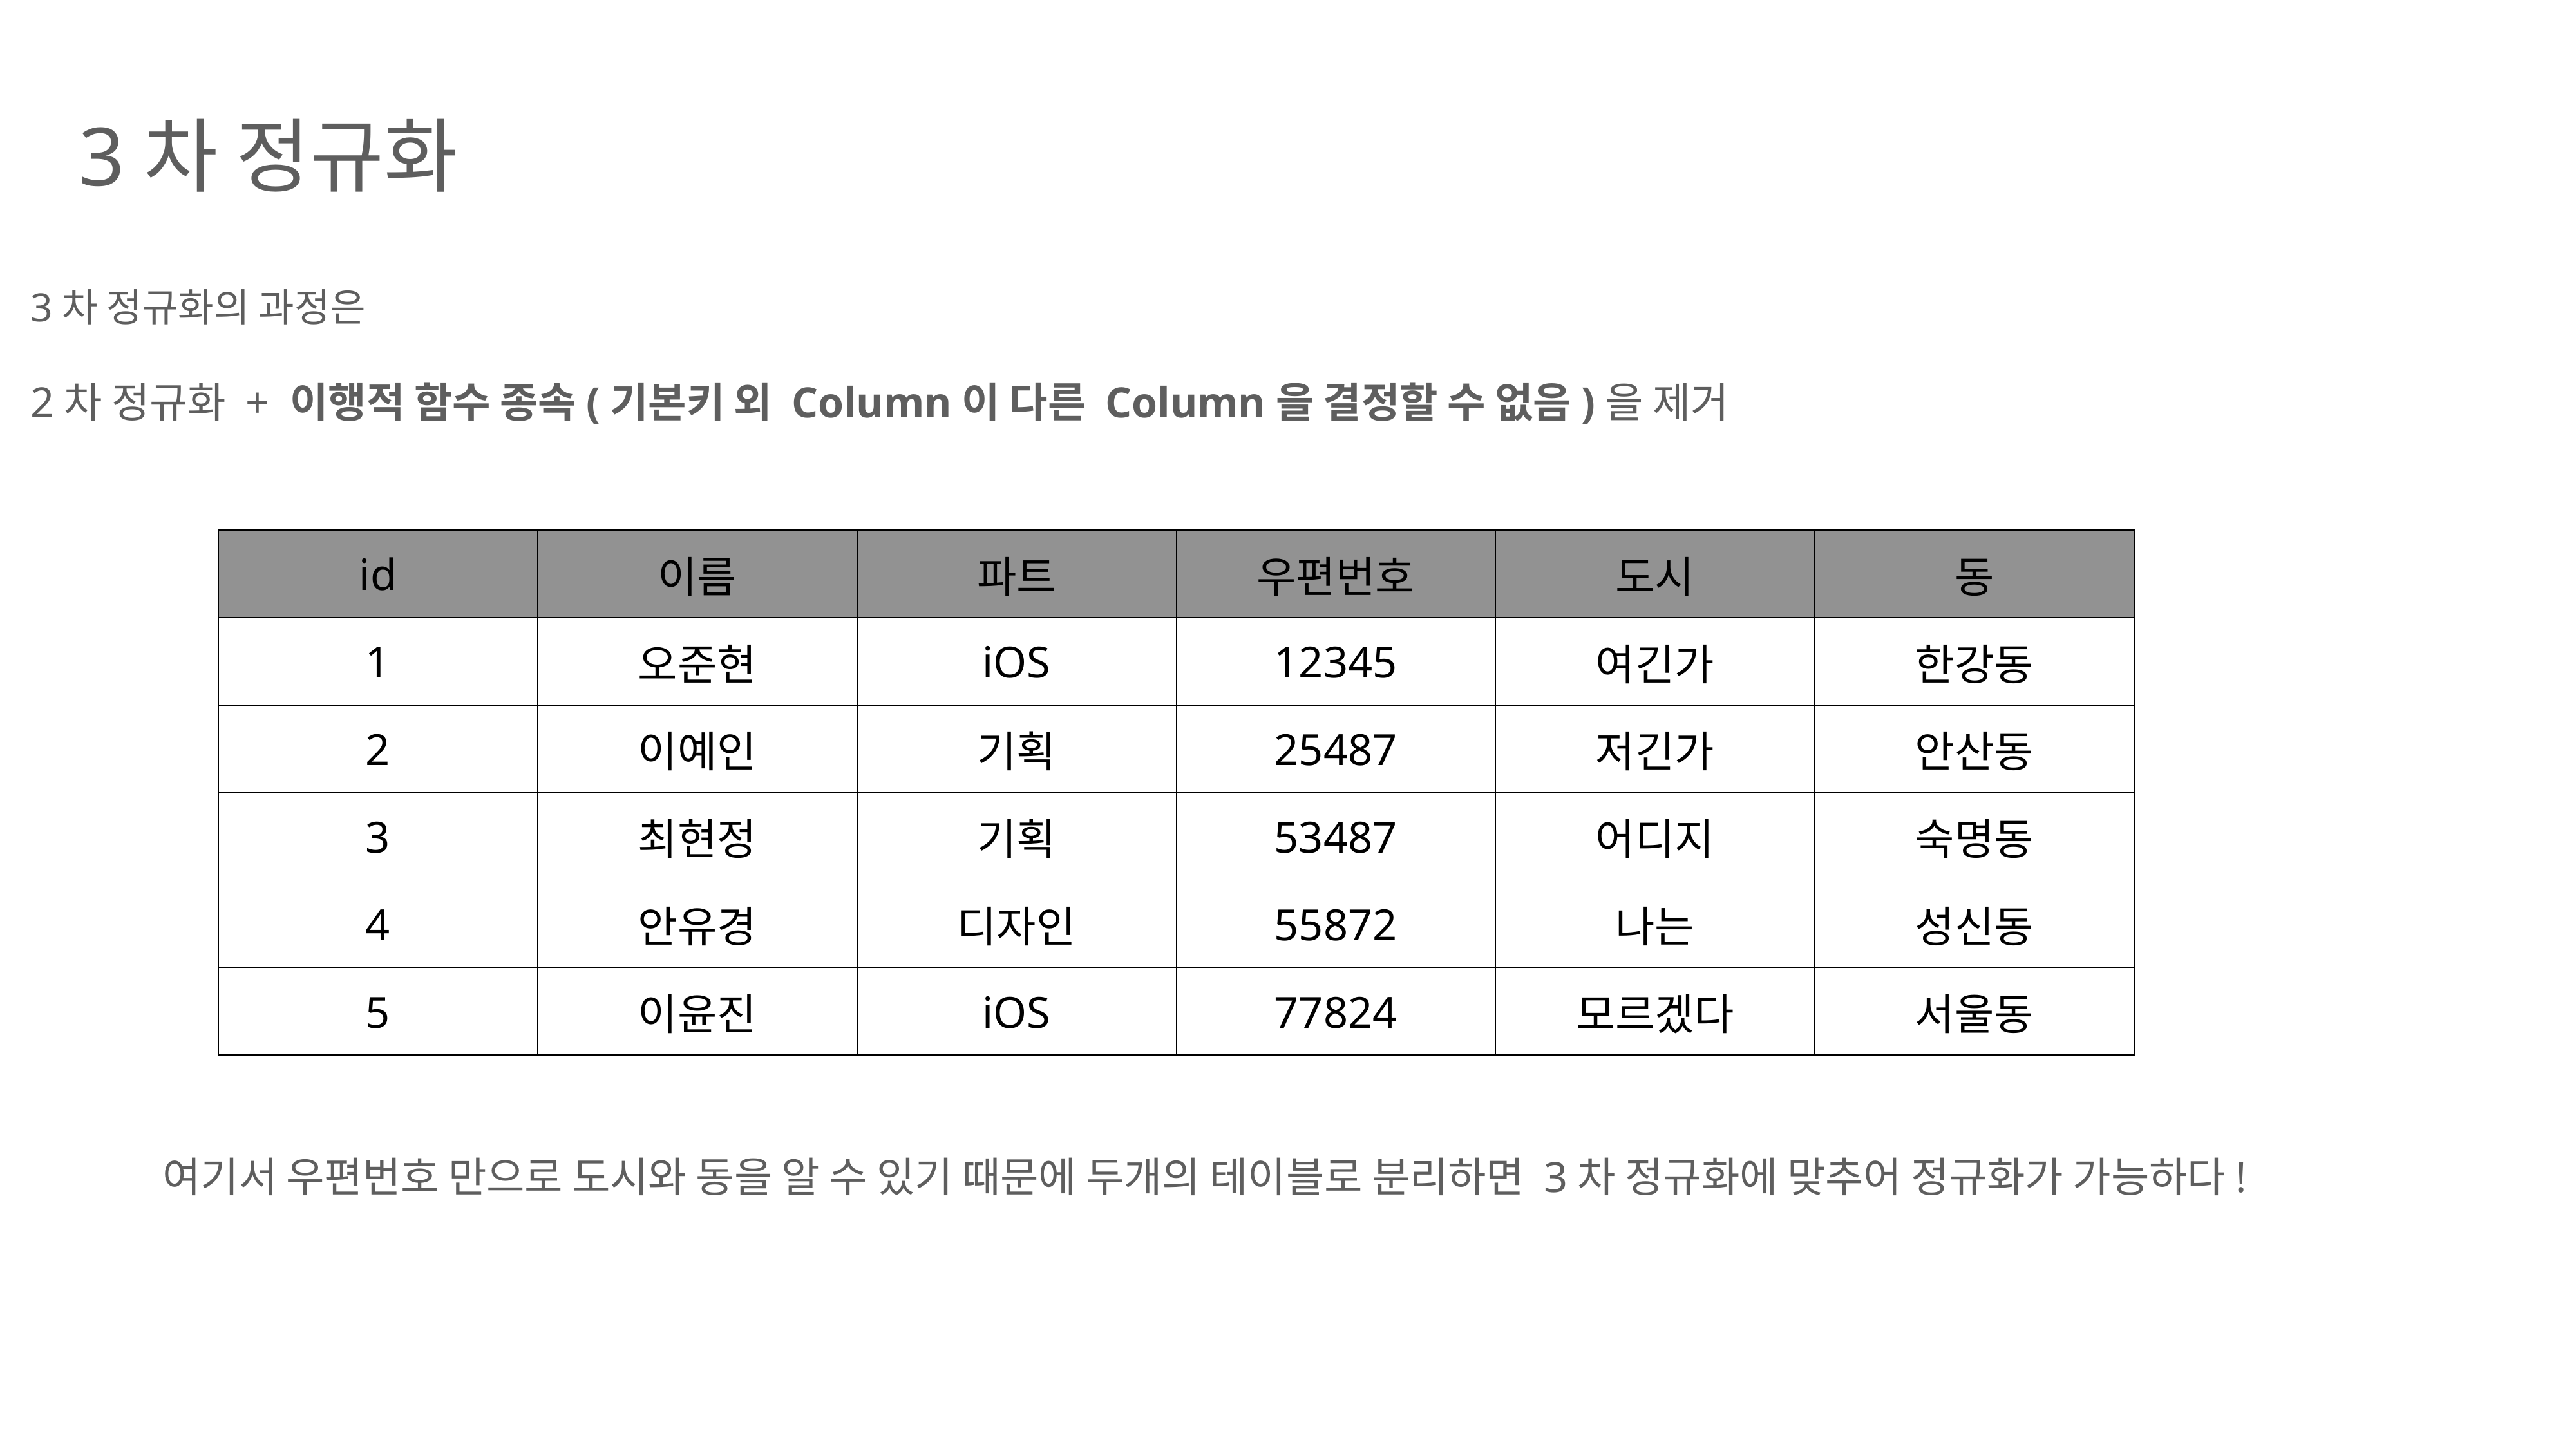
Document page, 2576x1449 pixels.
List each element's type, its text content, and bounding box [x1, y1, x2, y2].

table_cell 4 [219, 880, 537, 967]
text_box 여기서 우편번호 만으로 도시와 동을 알 수 있기 때문에 두개의 테이블로 분리하면 3차 정규화에 맞추어 정규화가 가능하다! [157, 1145, 2252, 1206]
table_cell 5 [219, 968, 537, 1054]
table_cell 오준현 [538, 618, 857, 705]
table_cell 2 [219, 706, 537, 792]
table_cell 성신동 [1815, 880, 2134, 967]
table_cell 3 [219, 793, 537, 880]
table_cell 저긴가 [1496, 706, 1814, 792]
table_header 도시 [1496, 531, 1814, 617]
table_header 동 [1815, 531, 2134, 617]
table_cell 최현정 [538, 793, 857, 880]
table_cell iOS [858, 968, 1176, 1054]
table_cell 기획 [858, 706, 1176, 792]
table_header 파트 [858, 531, 1176, 617]
table_cell 한강동 [1815, 618, 2134, 705]
text_box 3차 정규화 [73, 100, 464, 208]
table_cell 기획 [858, 793, 1176, 880]
table_cell 모르겠다 [1496, 968, 1814, 1054]
table_cell 77824 [1177, 968, 1495, 1054]
table_cell 12345 [1177, 618, 1495, 705]
table_cell 이예인 [538, 706, 857, 792]
table_header 우편번호 [1177, 531, 1495, 617]
table_cell 이윤진 [538, 968, 857, 1054]
table_cell 1 [219, 618, 537, 705]
table_header 이름 [538, 531, 857, 617]
table_cell iOS [858, 618, 1176, 705]
table_cell 여긴가 [1496, 618, 1814, 705]
table_cell 53487 [1177, 793, 1495, 880]
table_cell 안산동 [1815, 706, 2134, 792]
table_cell 숙명동 [1815, 793, 2134, 880]
table_cell 안유경 [538, 880, 857, 967]
table_cell 25487 [1177, 706, 1495, 792]
table_cell 나는 [1496, 880, 1814, 967]
table_cell 서울동 [1815, 968, 2134, 1054]
table_cell 디자인 [858, 880, 1176, 967]
table_cell 55872 [1177, 880, 1495, 967]
text_box 3차 정규화의 과정은 2차 정규화 + 이행적 함수 종속(기본키 외 Column이 다른 Column을 결정할 수 없음)을 제거 [25, 277, 1735, 482]
table_header id [219, 531, 537, 617]
table_cell 어디지 [1496, 793, 1814, 880]
